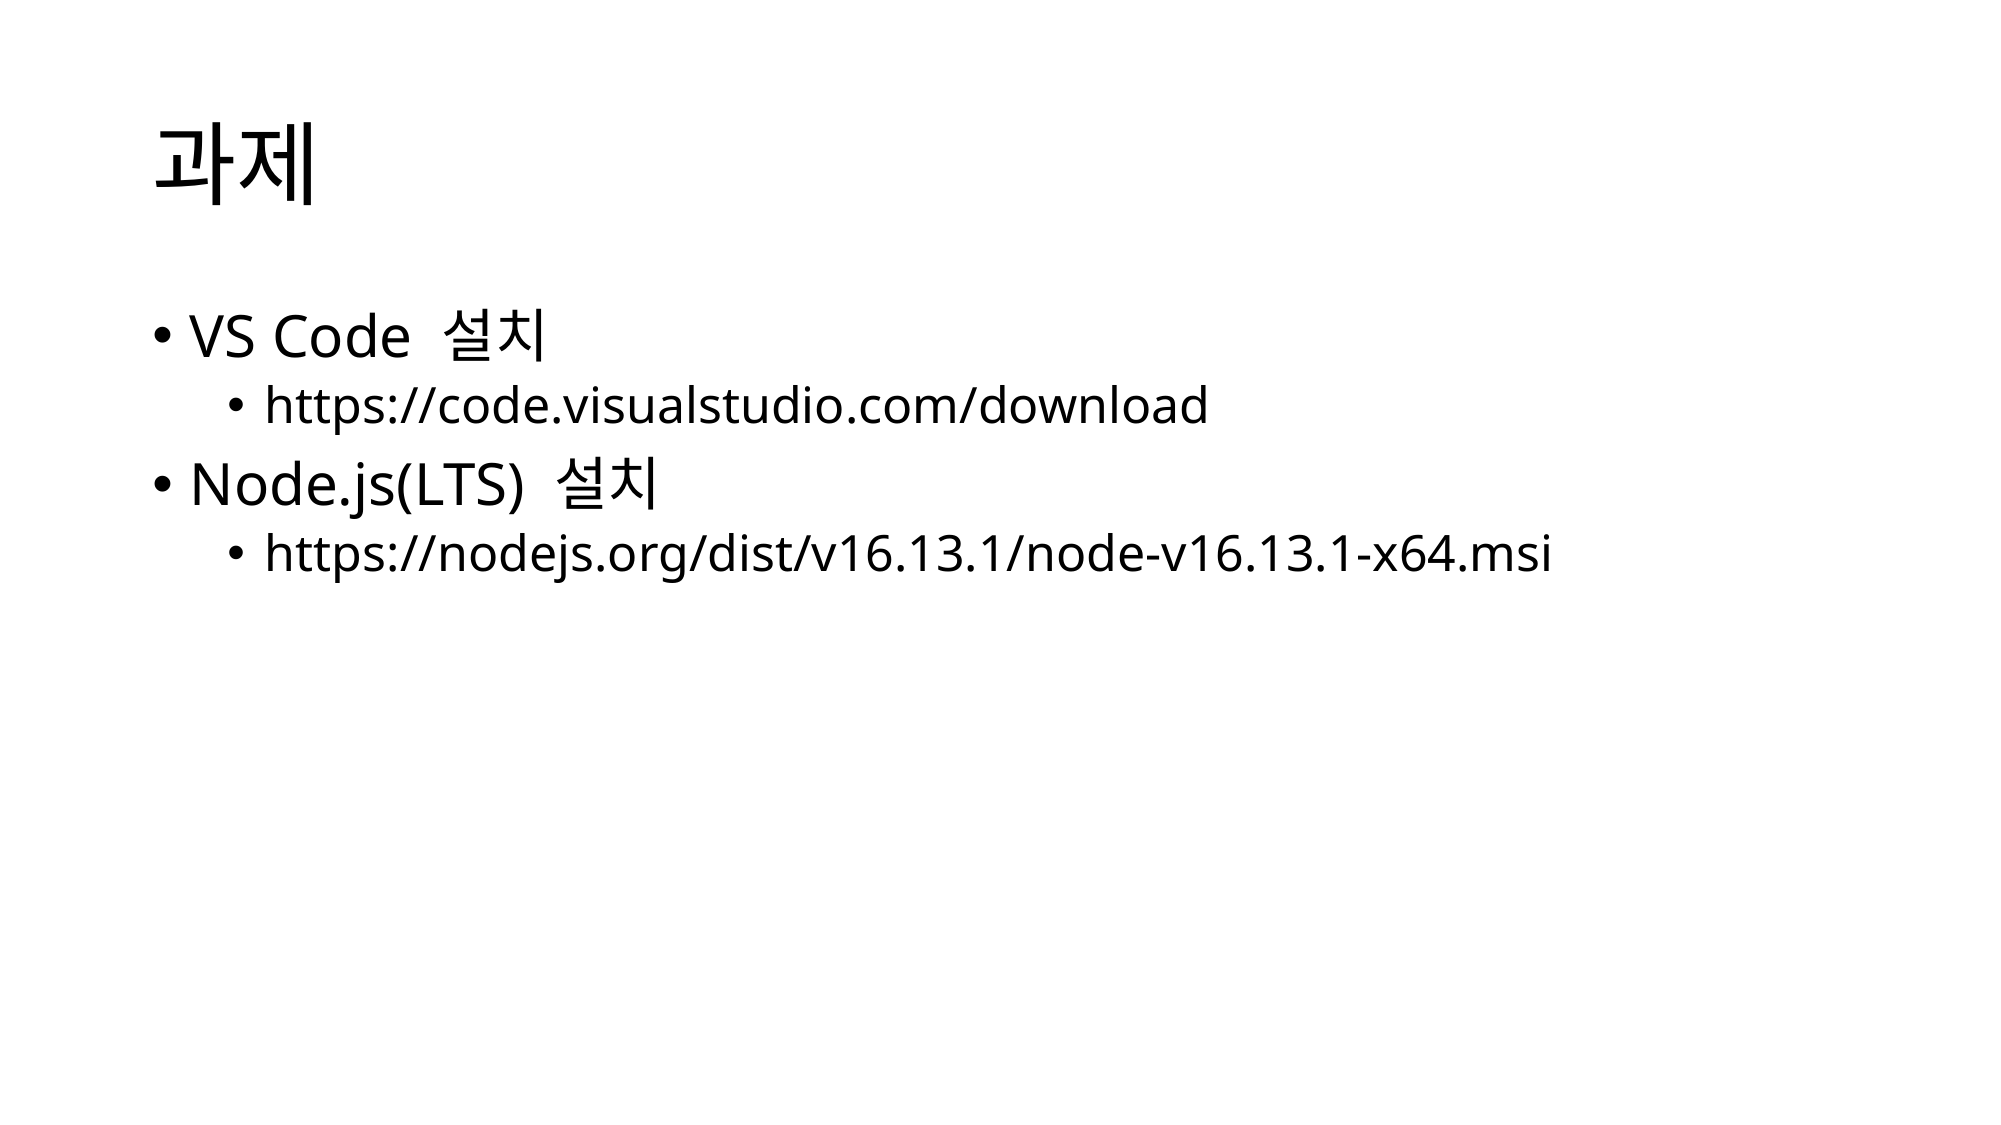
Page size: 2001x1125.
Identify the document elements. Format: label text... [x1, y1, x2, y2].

list VS Code 설치 https://code.visualstudio.com/download Node.js(LTS) 설치 https://nodejs.org/dist/v16.13.1/node-v16.13.1-x64.msi [137, 299, 1863, 1014]
title 과제 [137, 59, 1863, 278]
